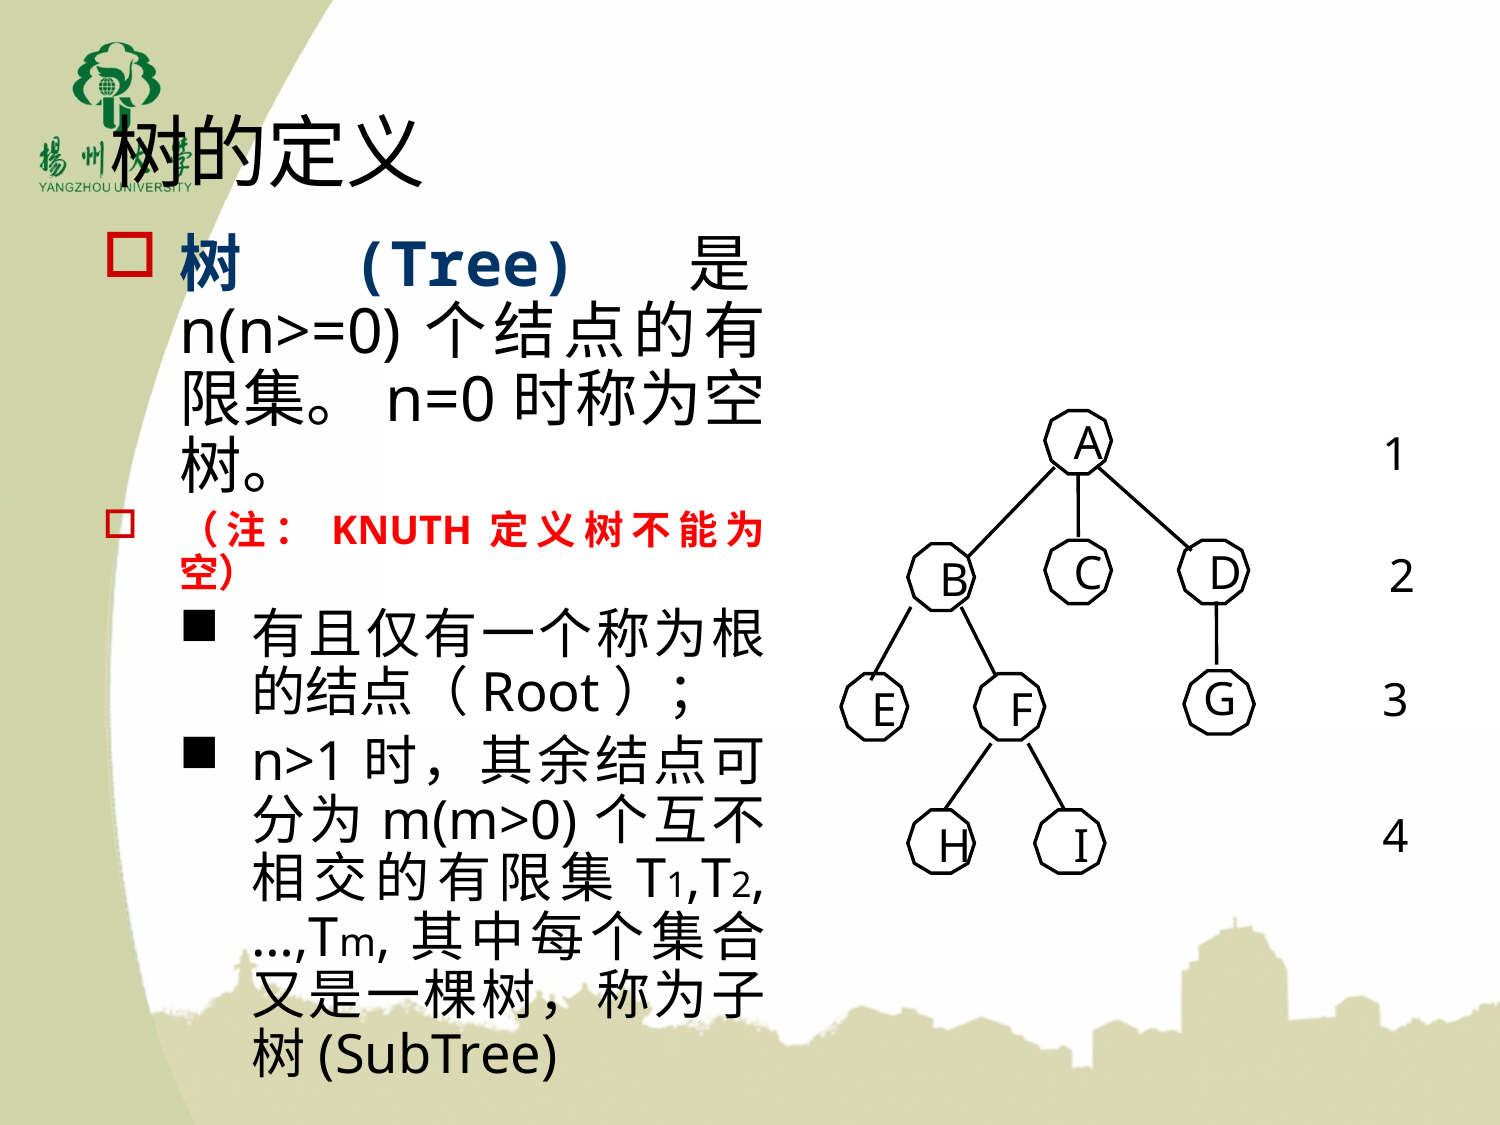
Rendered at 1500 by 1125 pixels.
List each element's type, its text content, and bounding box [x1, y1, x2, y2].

picture [0, 0, 1500, 1125]
title 树的定义 [93, 49, 1407, 250]
list 树(Tree)是n(n>=0)个结点的有限集。n=0时称为空树。 （注：KNUTH定义树不能为空） 有且仅有一个称为根的结点（Root）； n>1时，其余结点可分为m(m>0)个互不相交的有限集T1,T2,…,Tm,其中每个集合又是一棵树，称为子树(SubTree) [87, 224, 782, 1038]
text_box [840, 410, 1426, 874]
